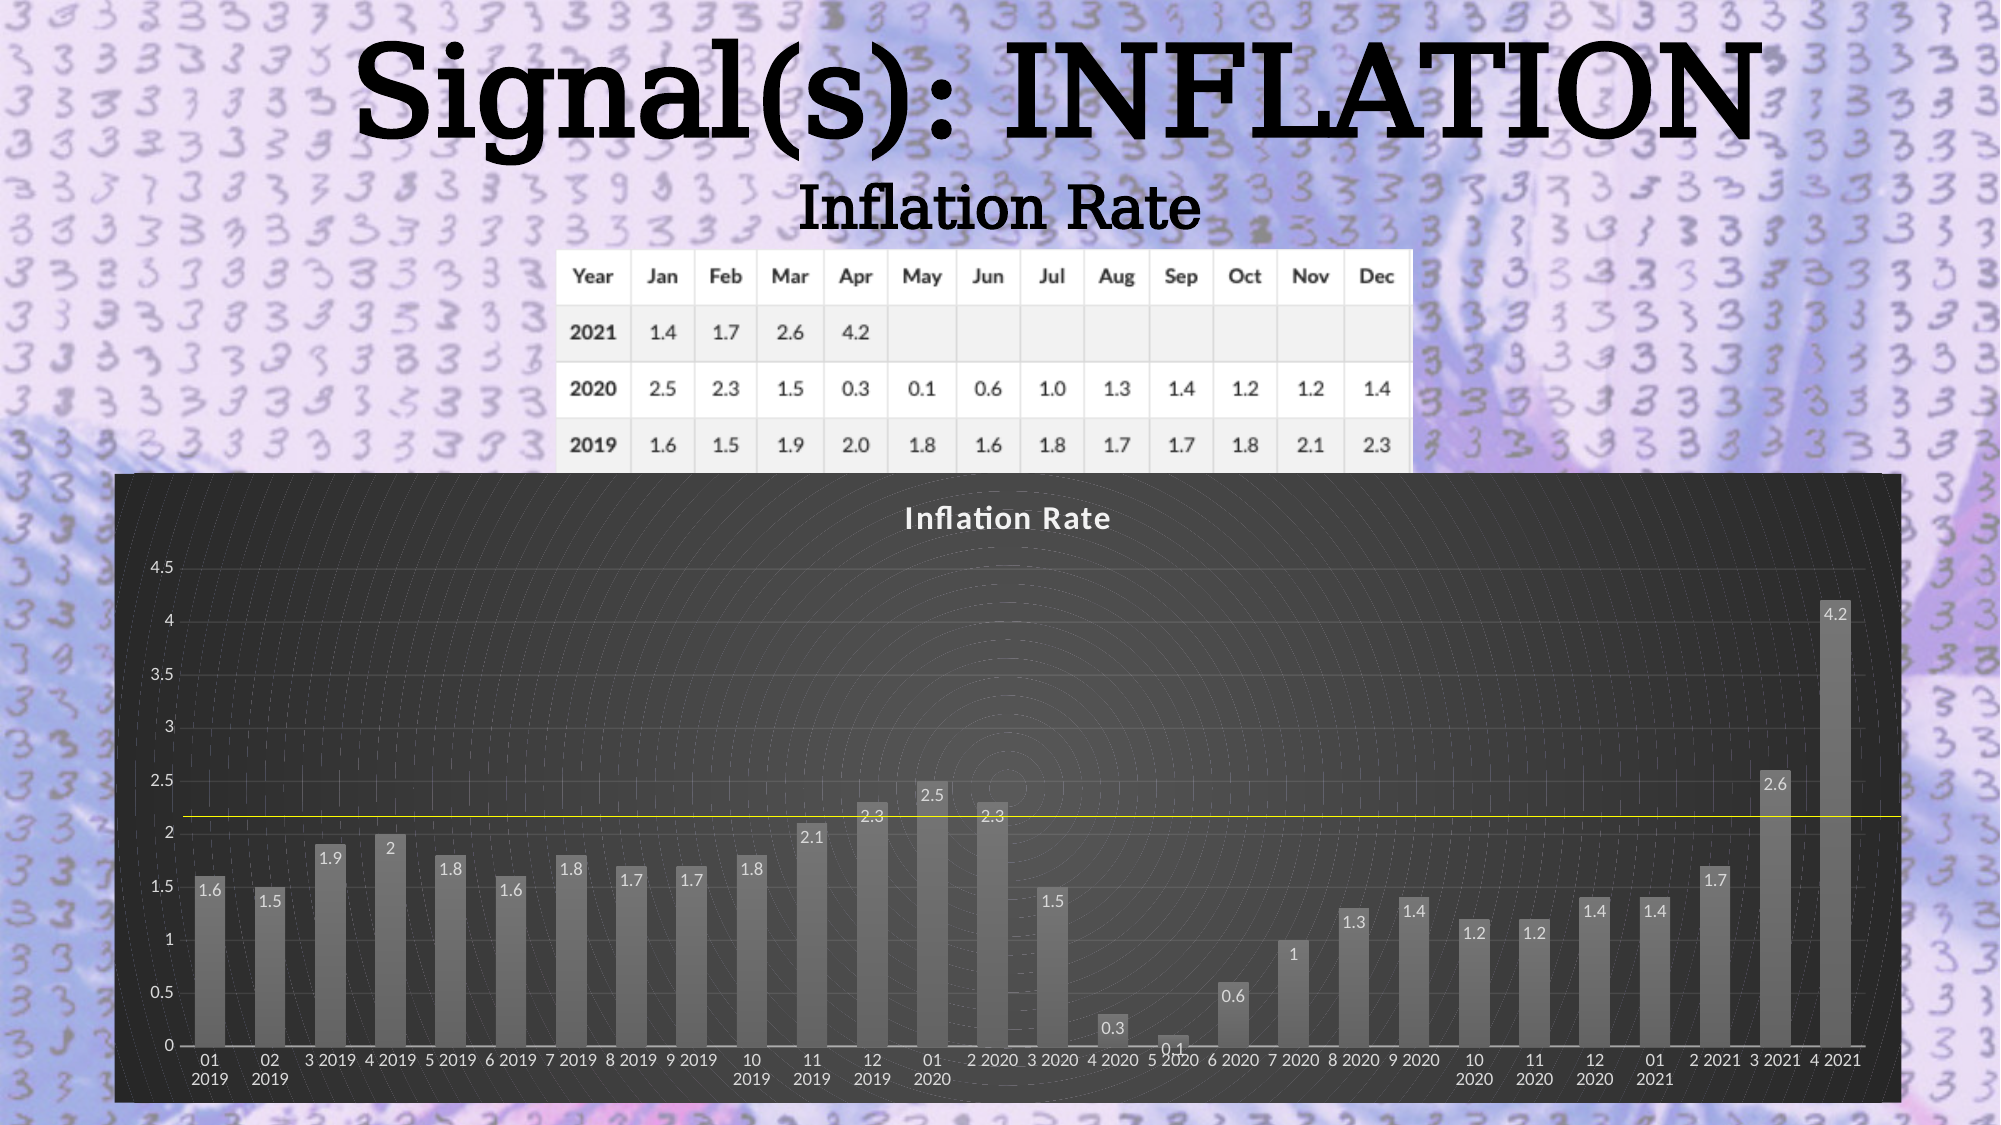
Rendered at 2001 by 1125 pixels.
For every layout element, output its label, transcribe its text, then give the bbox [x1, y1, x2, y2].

subtitle Inflation Rate [249, 170, 1750, 276]
picture [555, 249, 1413, 473]
chart [114, 473, 1902, 1103]
title Signal(s): INFLATION [308, 8, 1809, 171]
